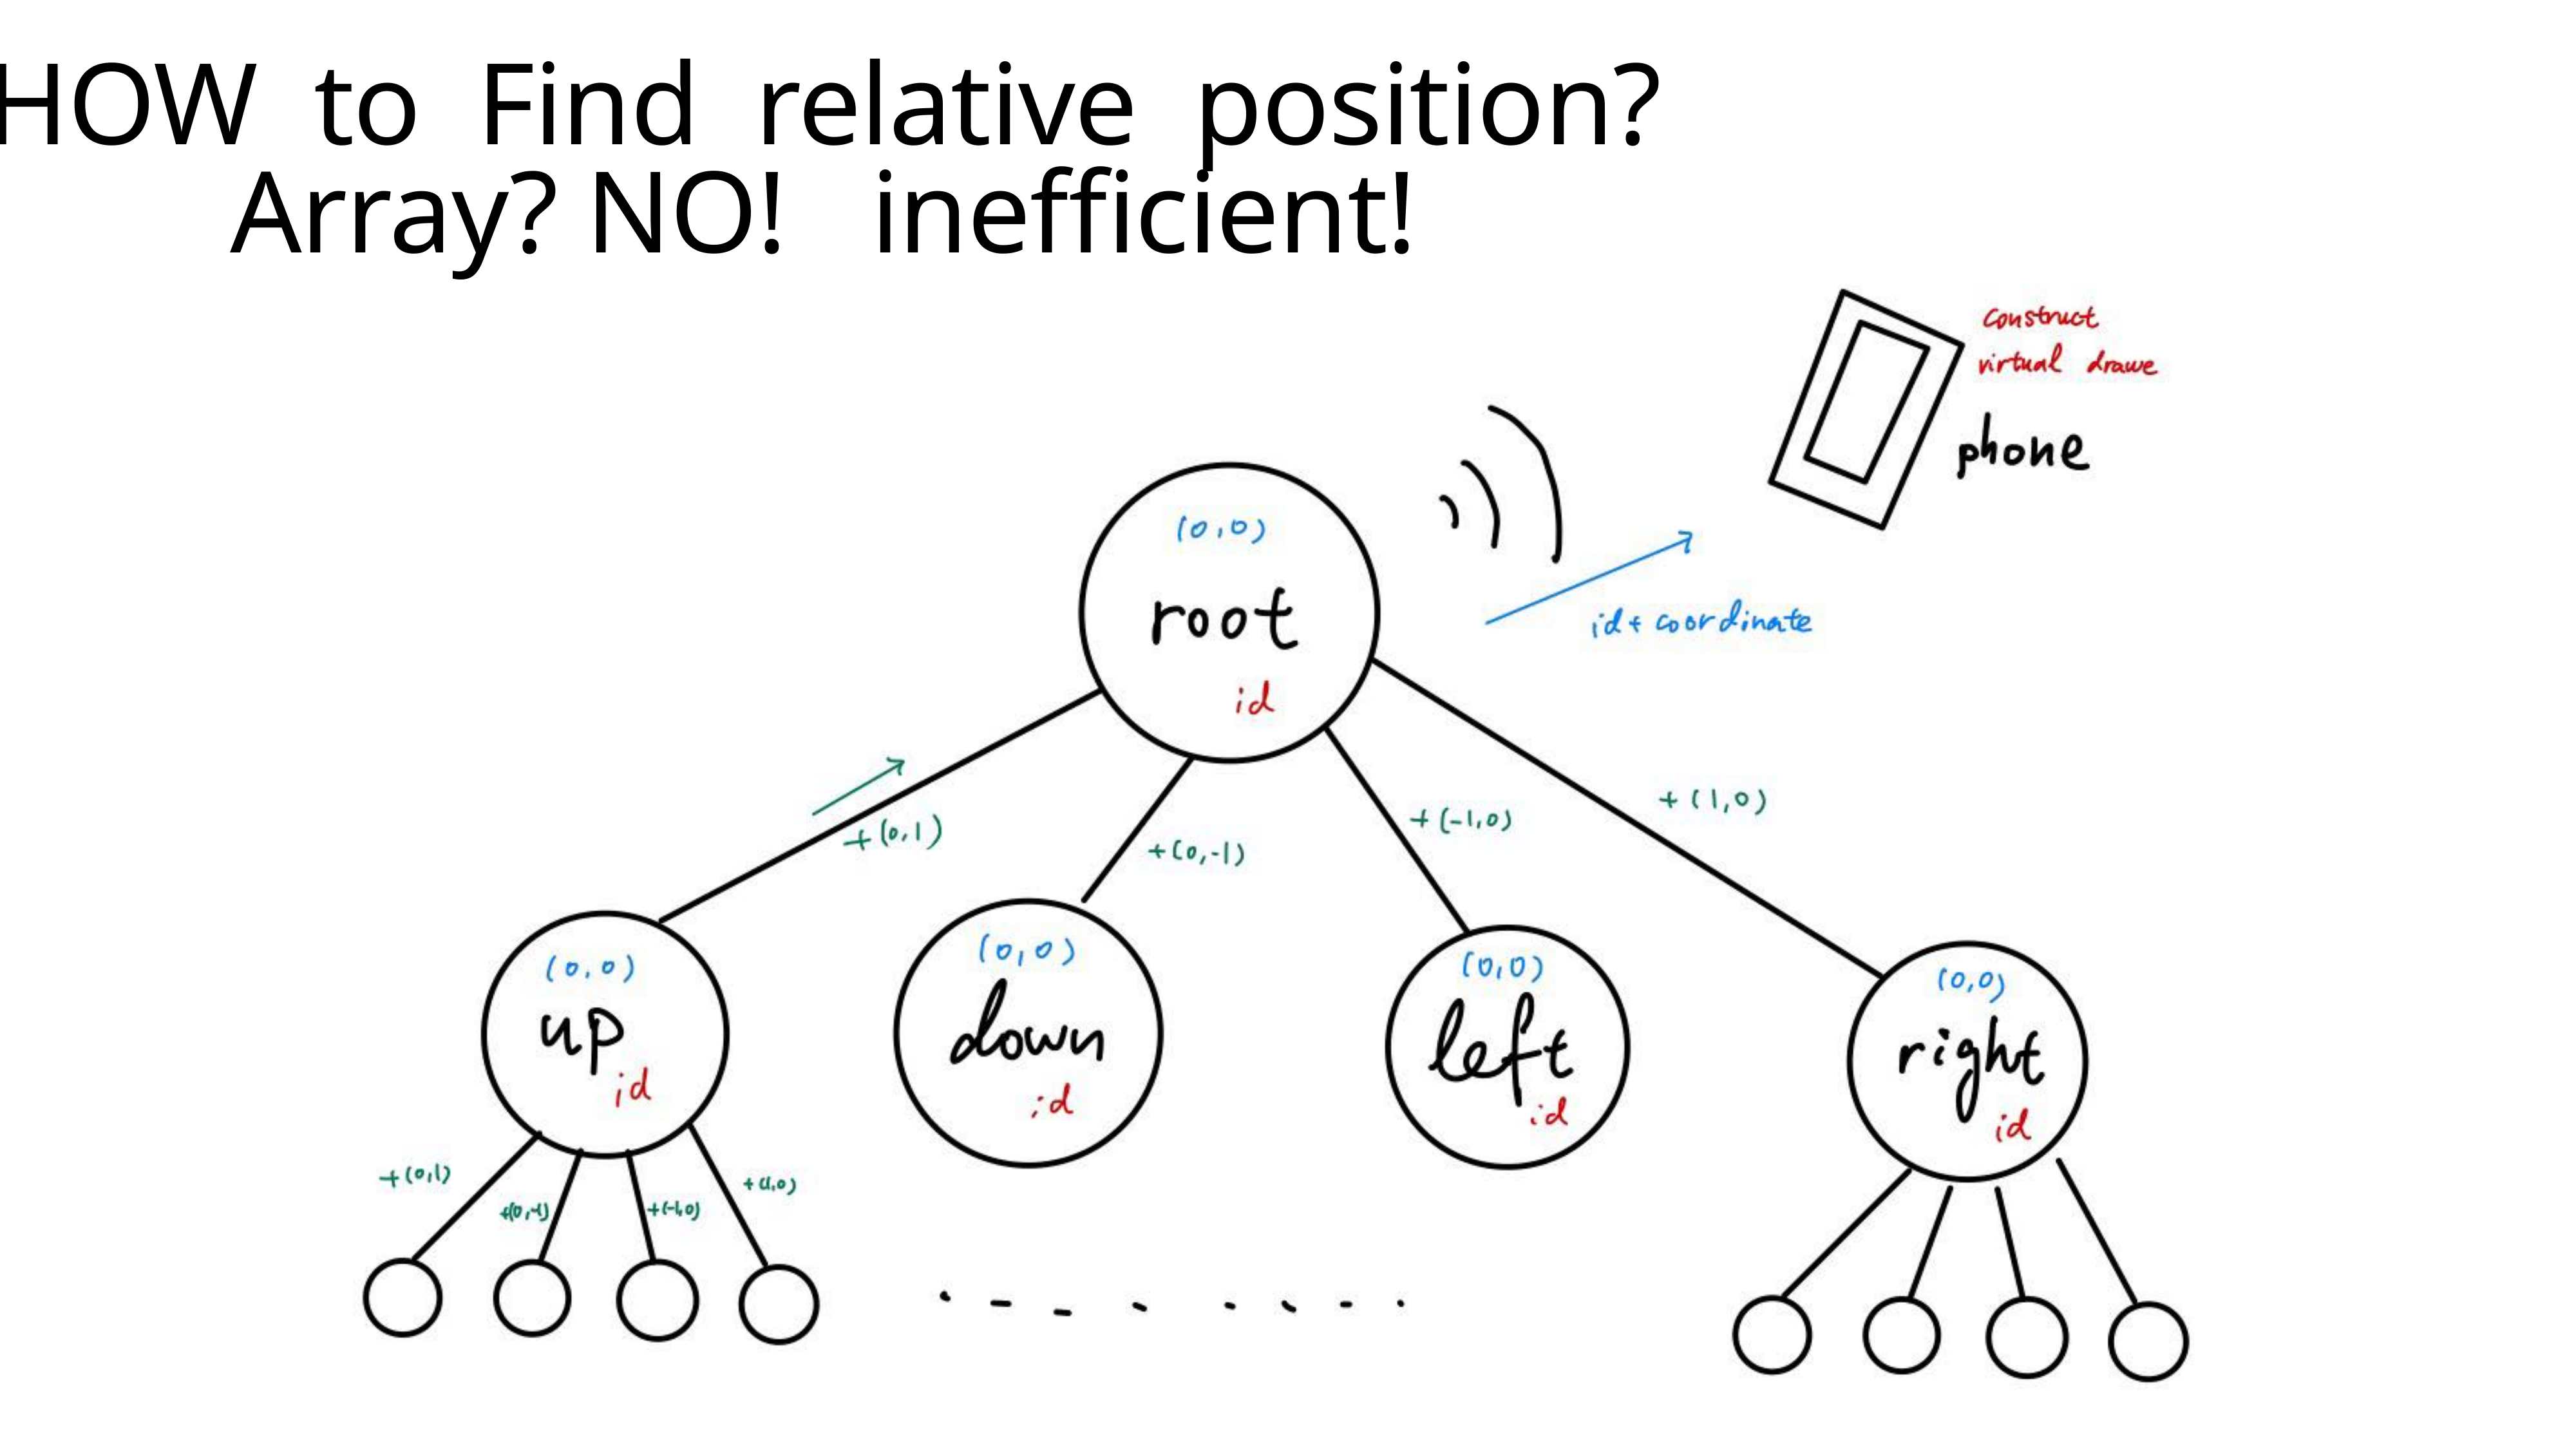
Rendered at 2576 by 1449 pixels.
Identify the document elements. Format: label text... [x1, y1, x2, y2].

text_box HOW to Find relative position? Array? NO! inefficient! [0, 53, 1667, 280]
picture [328, 236, 2248, 1449]
